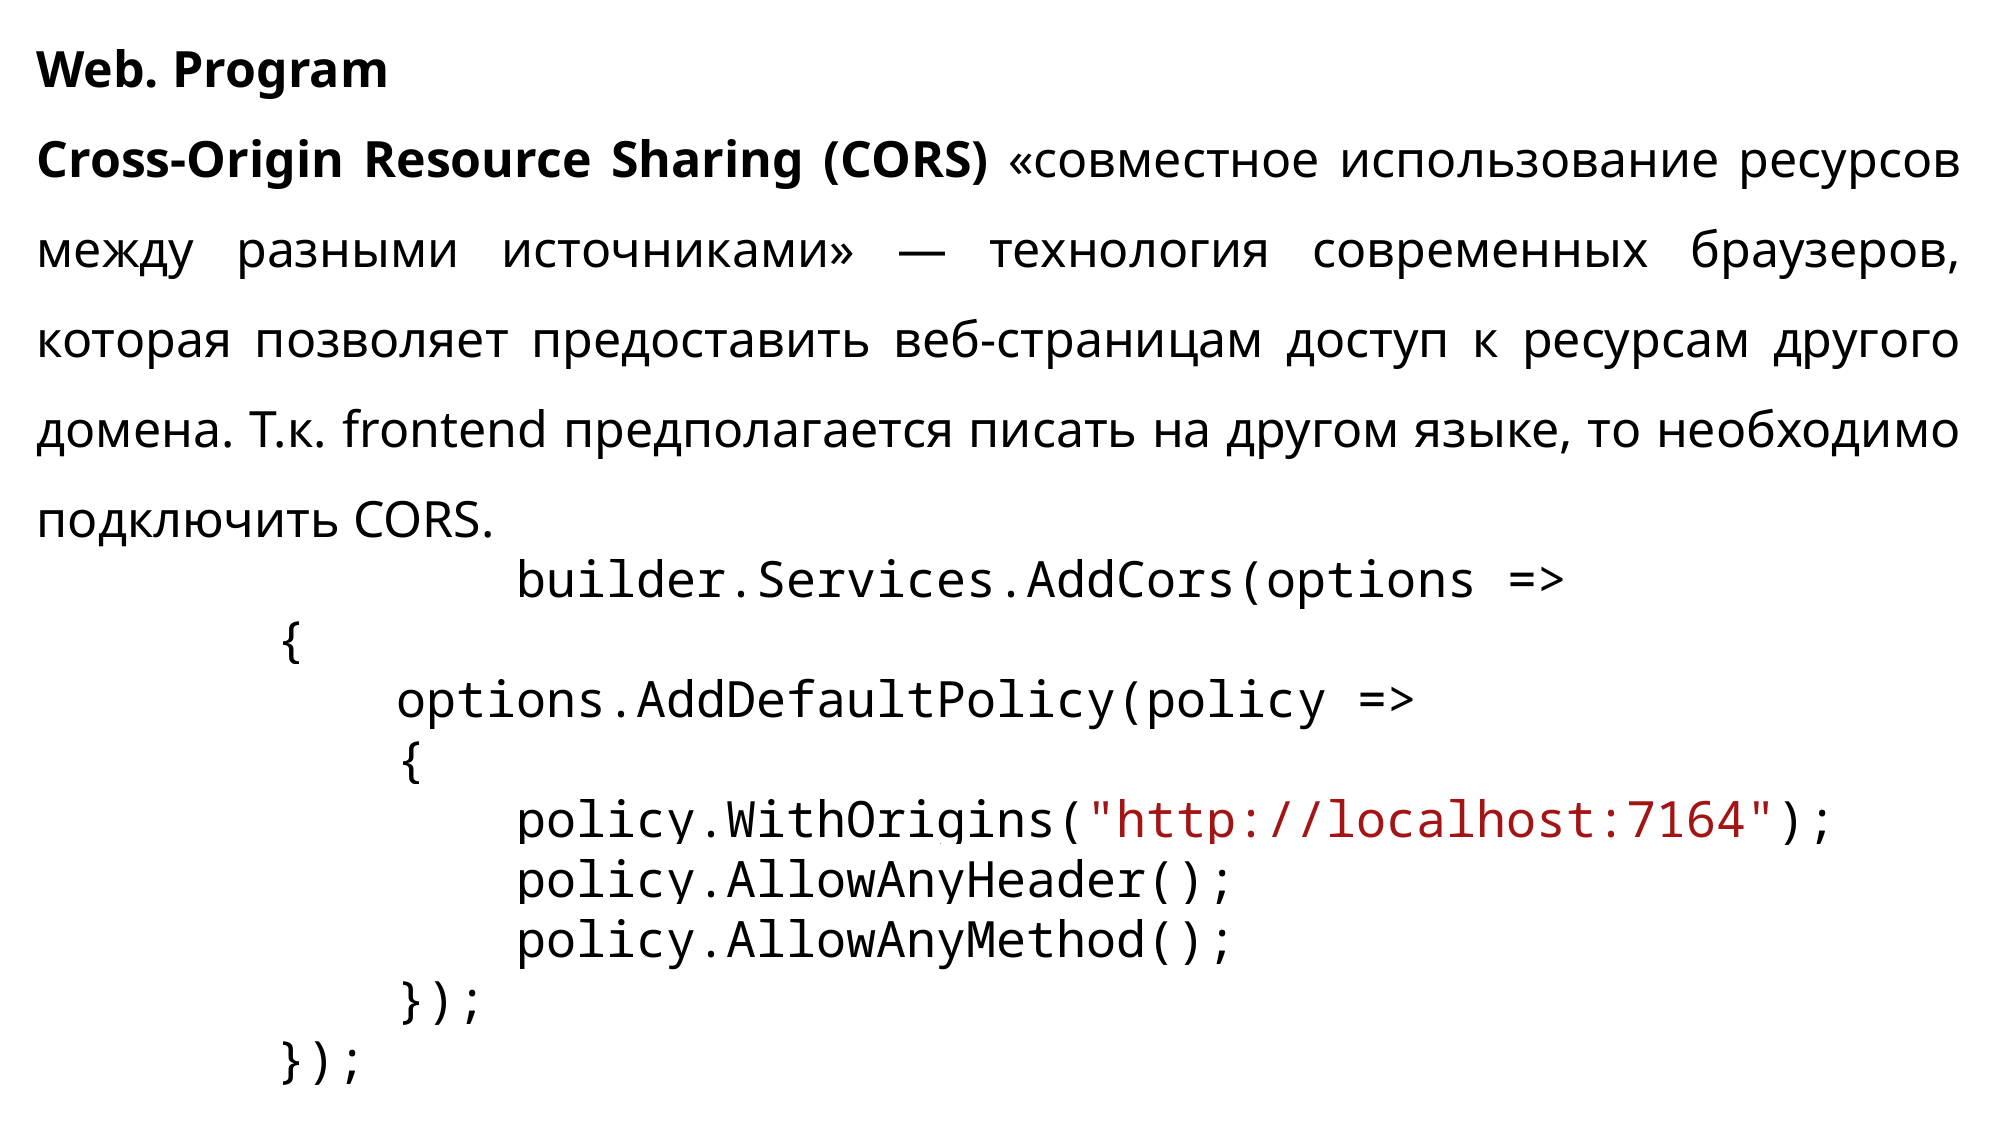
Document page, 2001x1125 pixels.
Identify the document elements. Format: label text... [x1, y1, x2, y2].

text_box Web. Program Cross-Origin Resource Sharing (CORS) «совместное использование ресурсов между разными источниками» — технология современных браузеров, которая позволяет предоставить веб-страницам доступ к ресурсам другого домена. Т.к. frontend предполагается писать на другом языке, то необходимо подключить CORS. builder.Services.AddCors(options => { options.AddDefaultPolicy(policy => { policy.WithOrigins("http://localhost:7164"); policy.AllowAnyHeader(); policy.AllowAnyMethod(); }); }); [21, 0, 1977, 1095]
